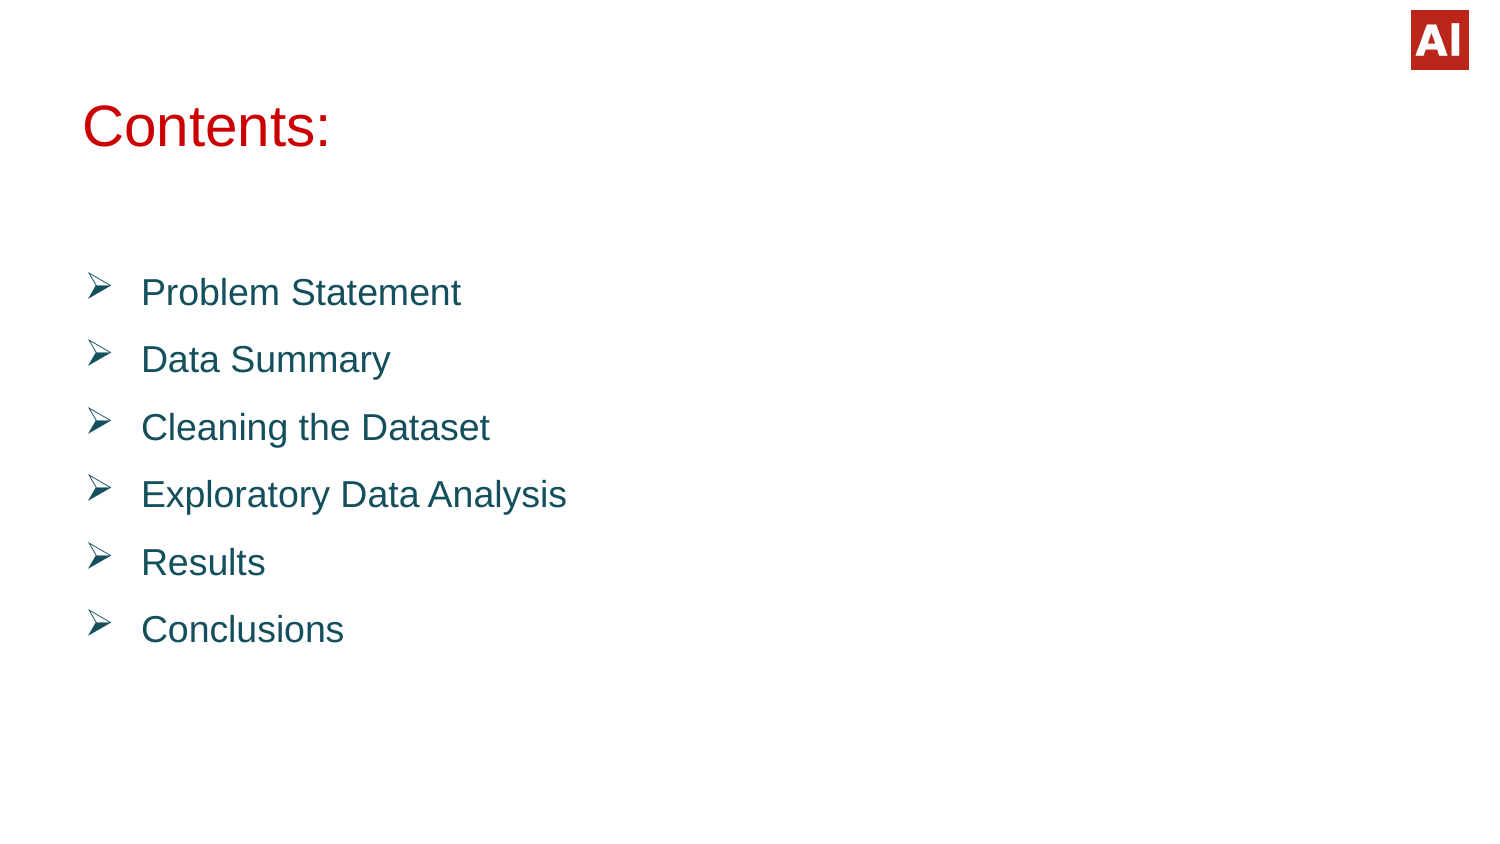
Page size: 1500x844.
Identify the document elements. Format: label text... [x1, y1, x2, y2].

list Problem Statement Data Summary Cleaning the Dataset Exploratory Data Analysis Results Conclusions [51, 207, 1449, 692]
picture [1411, 10, 1469, 70]
title Contents: [51, 72, 1449, 167]
